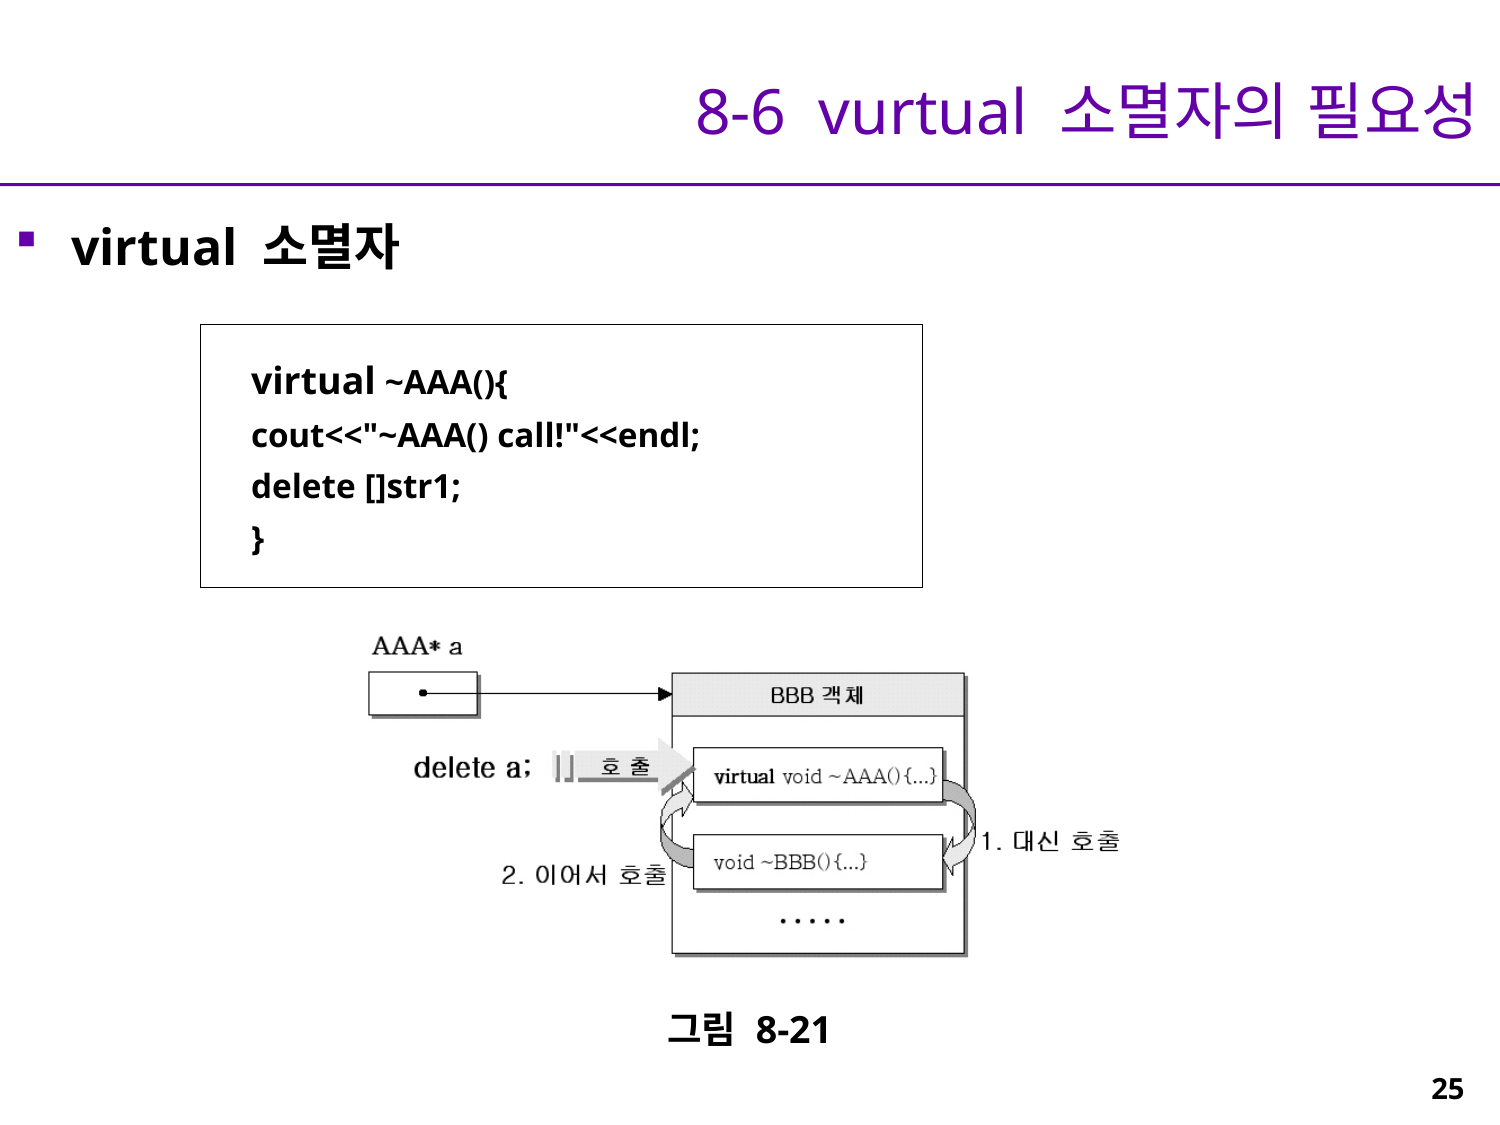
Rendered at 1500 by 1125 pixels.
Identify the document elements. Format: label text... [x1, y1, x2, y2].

text_box virtual ~AAA(){ cout<<"~AAA() call!"<<endl; delete []str1; } [200, 324, 923, 588]
picture [337, 615, 1162, 989]
title 8-6 vurtual 소멸자의 필요성 [144, 42, 1495, 176]
list virtual 소멸자 [0, 196, 543, 850]
slide_number 25 [1129, 1062, 1480, 1125]
text_box 그림 8-21 [669, 1005, 831, 1053]
